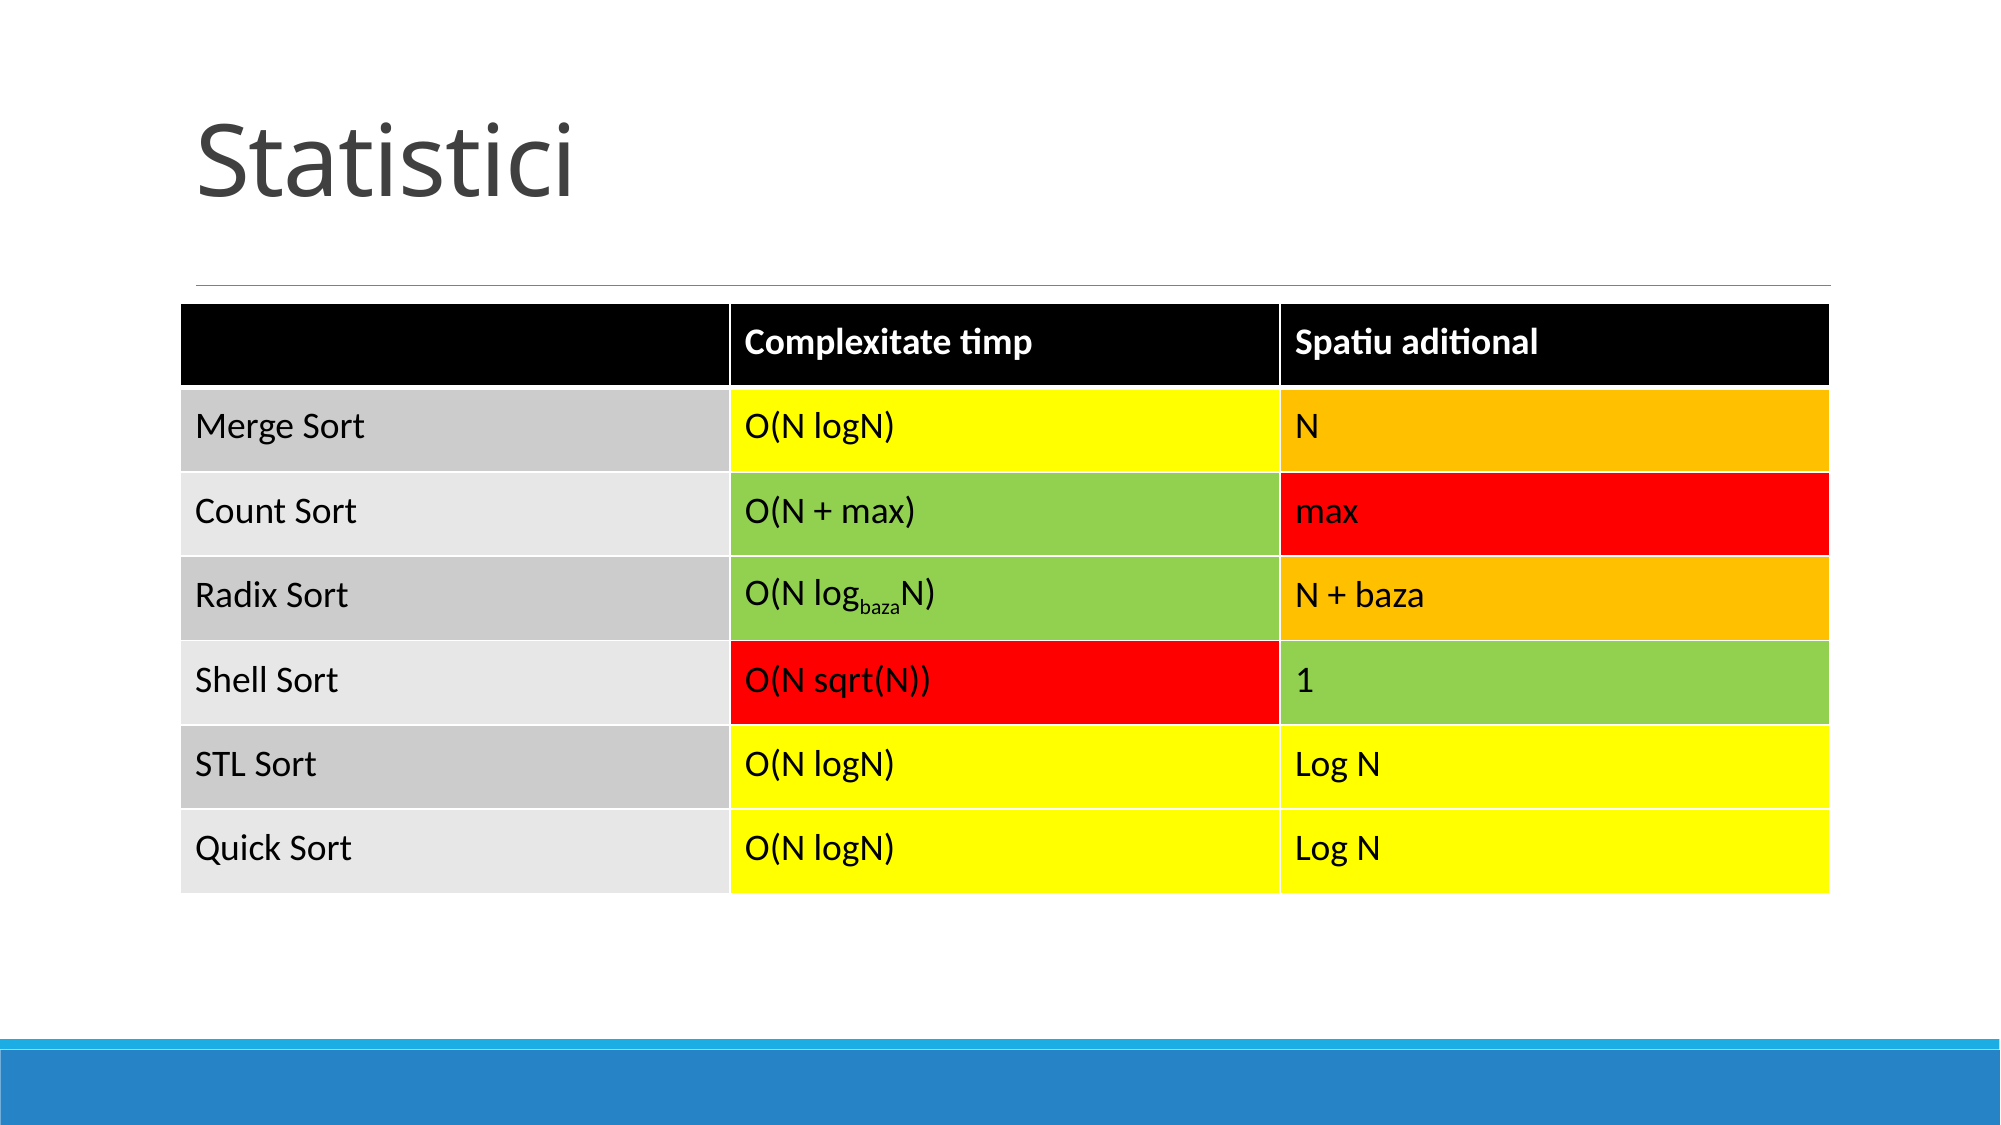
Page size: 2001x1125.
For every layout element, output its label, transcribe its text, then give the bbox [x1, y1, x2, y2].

table_cell O(N logN) [731, 810, 1279, 893]
table_cell STL Sort [181, 726, 729, 808]
table_header [181, 304, 729, 385]
table_cell Log N [1281, 726, 1829, 808]
table_header Spatiu aditional [1281, 304, 1829, 385]
table_cell O(N logbazaN) [731, 557, 1279, 640]
table_cell Merge Sort [181, 390, 729, 471]
title Statistici [180, 47, 1830, 285]
table_cell Radix Sort [181, 557, 729, 640]
table_cell O(N sqrt(N)) [731, 641, 1279, 724]
table_cell Log N [1281, 810, 1829, 893]
table_cell O(N logN) [731, 390, 1279, 471]
table_cell Shell Sort [181, 641, 729, 724]
table_cell N + baza [1281, 557, 1829, 640]
table_header Complexitate timp [731, 304, 1279, 385]
table_cell O(N + max) [731, 473, 1279, 555]
table_cell max [1281, 473, 1829, 555]
table_cell 1 [1281, 641, 1829, 724]
table_cell Count Sort [181, 473, 729, 555]
table_cell Quick Sort [181, 810, 729, 893]
table_cell N [1281, 390, 1829, 471]
table_cell O(N logN) [731, 726, 1279, 808]
